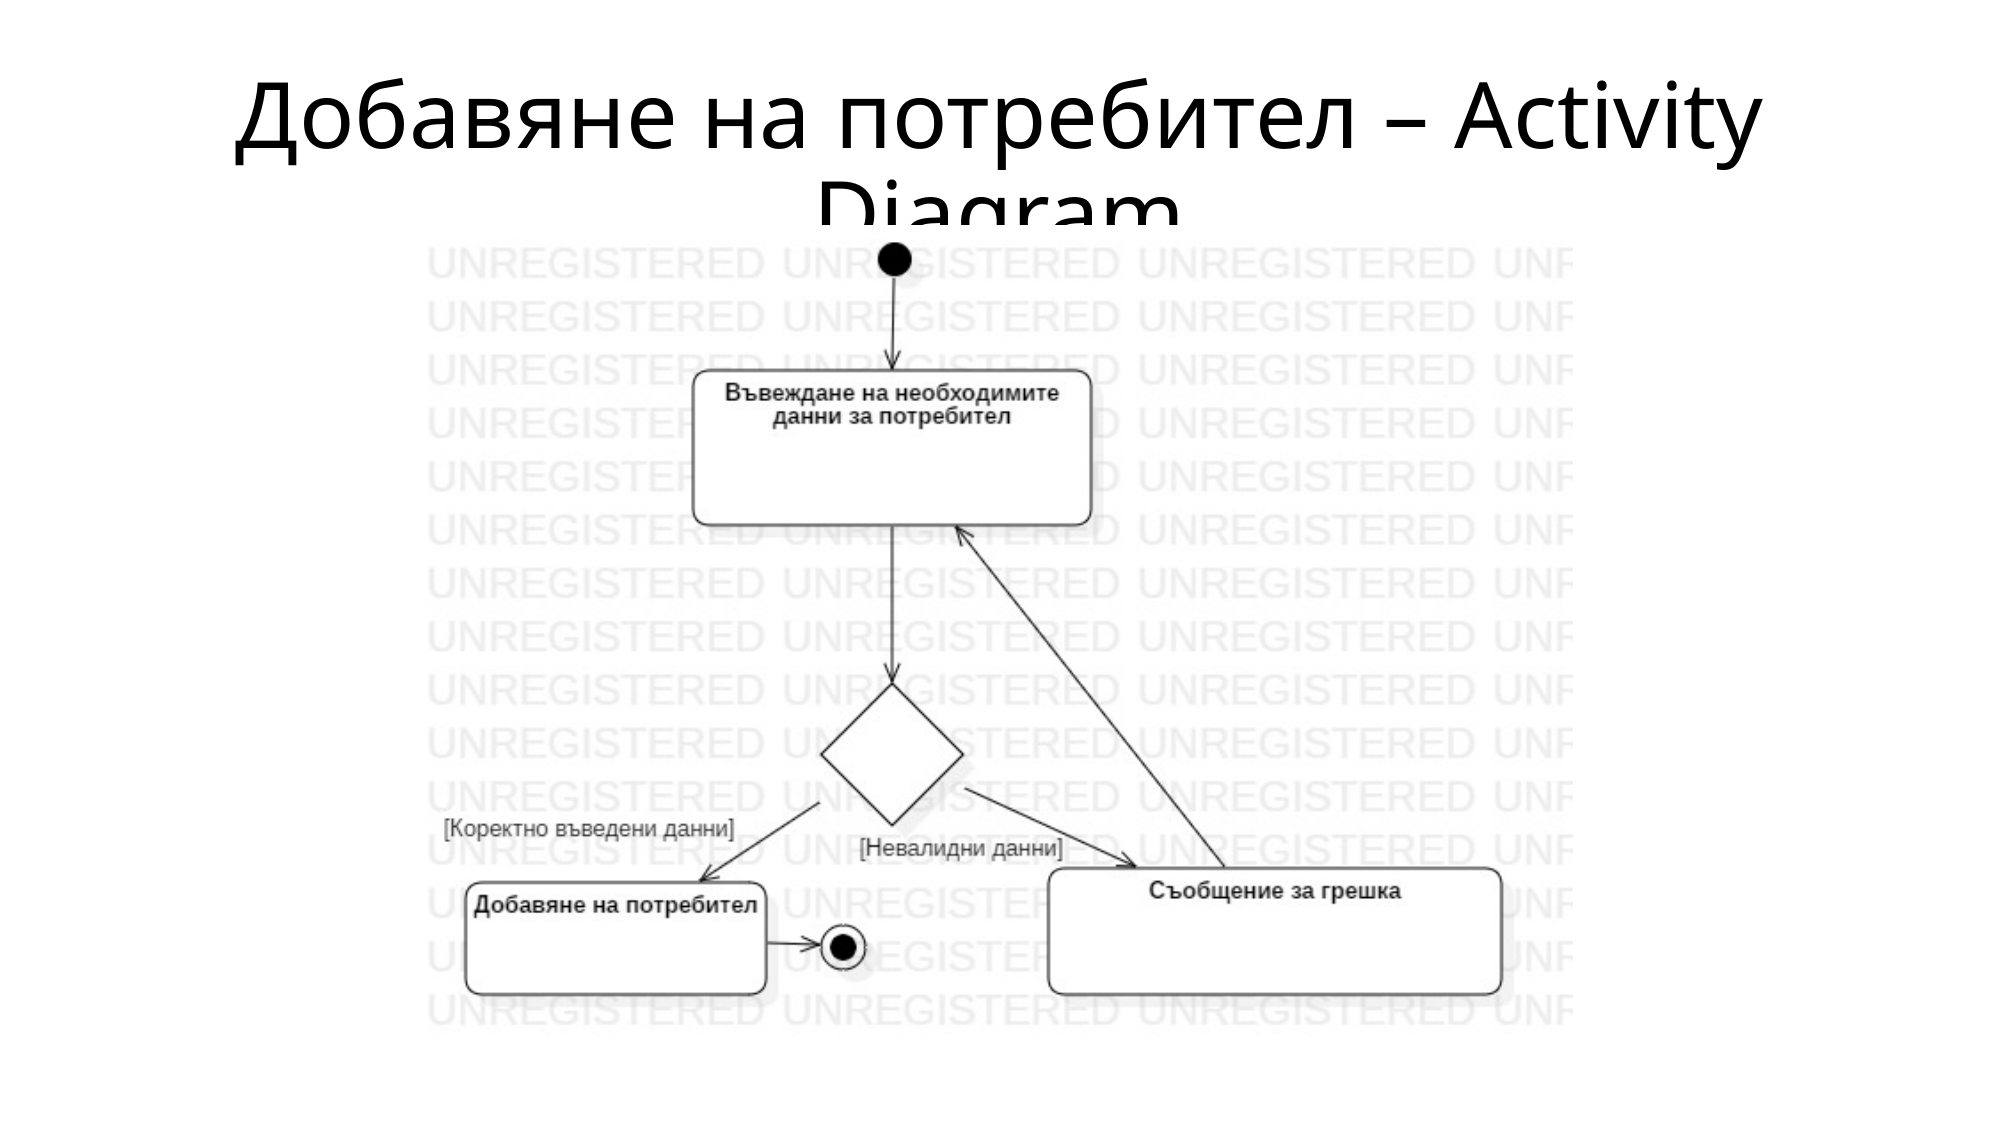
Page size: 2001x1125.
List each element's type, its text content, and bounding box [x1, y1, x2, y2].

picture [427, 225, 1573, 1066]
title Добавяне на потребител – Activity Diagram [137, 59, 1863, 278]
